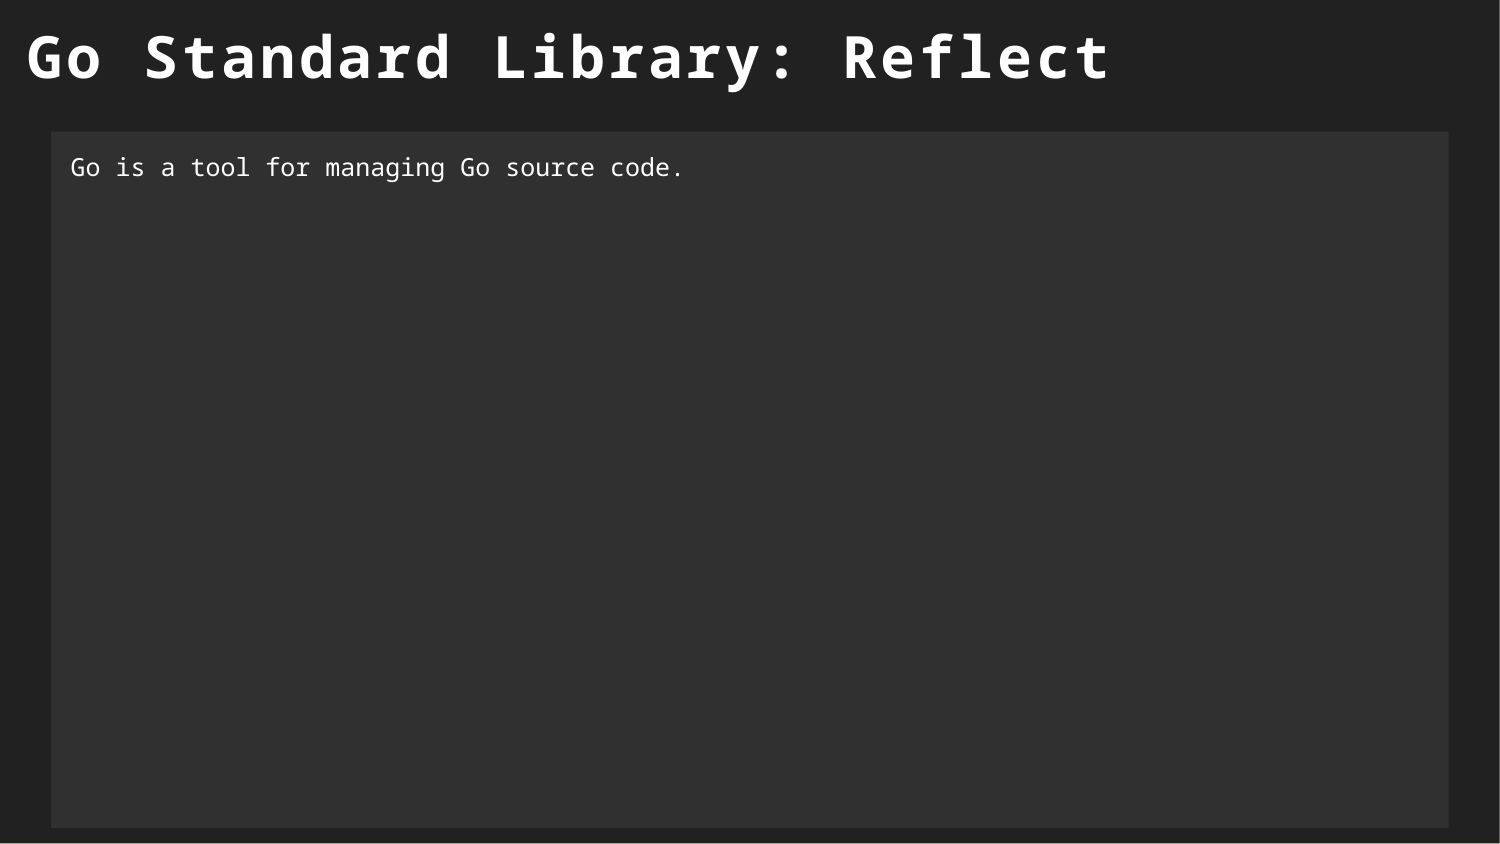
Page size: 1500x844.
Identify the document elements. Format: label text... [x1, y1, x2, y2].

text_box Go Standard Library: Reflect [25, 17, 1475, 117]
text_box Go is a tool for managing Go source code. [68, 149, 1432, 811]
text_box [51, 131, 1449, 828]
